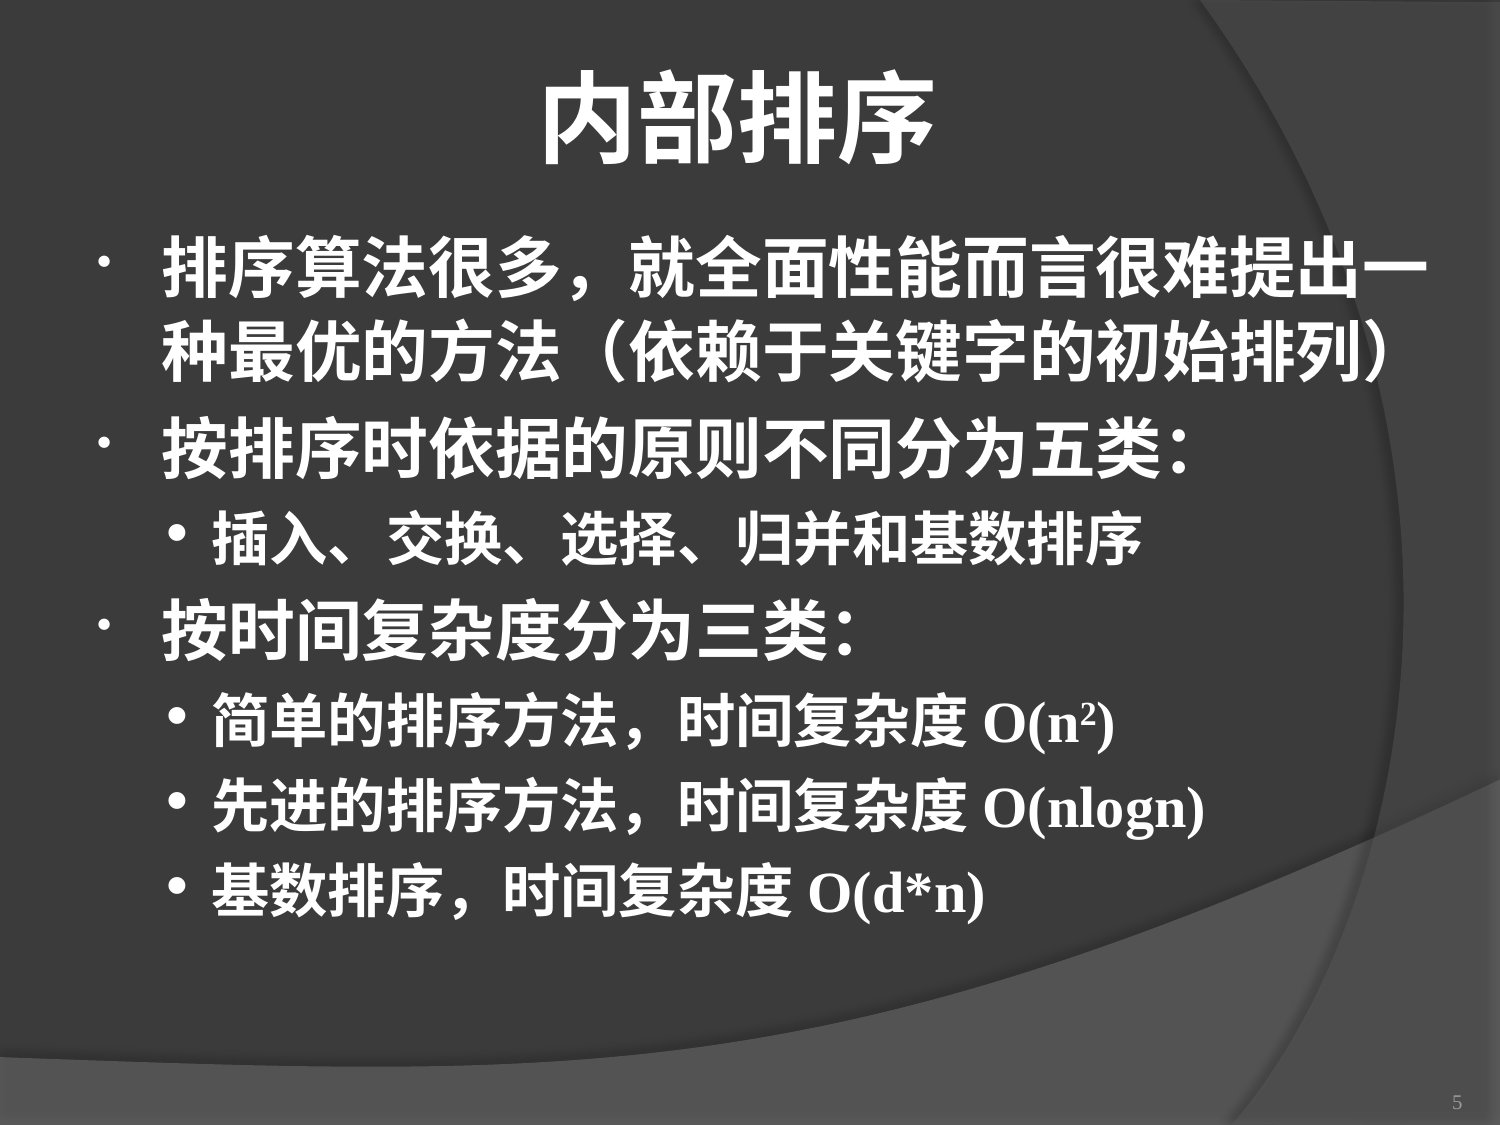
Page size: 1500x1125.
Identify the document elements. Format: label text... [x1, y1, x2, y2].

title 内部排序 [224, 41, 1250, 189]
list 排序算法很多，就全面性能而言很难提出一种最优的方法（依赖于关键字的初始排列） 按排序时依据的原则不同分为五类： 插入、交换、选择、归并和基数排序 按时间复杂度分为三类： 简单的排序方法，时间复杂度O(n2) 先进的排序方法，时间复杂度O(nlogn) 基数排序，时间复杂度O(d*n) [77, 214, 1453, 1065]
slide_number 5 [1337, 1053, 1463, 1114]
